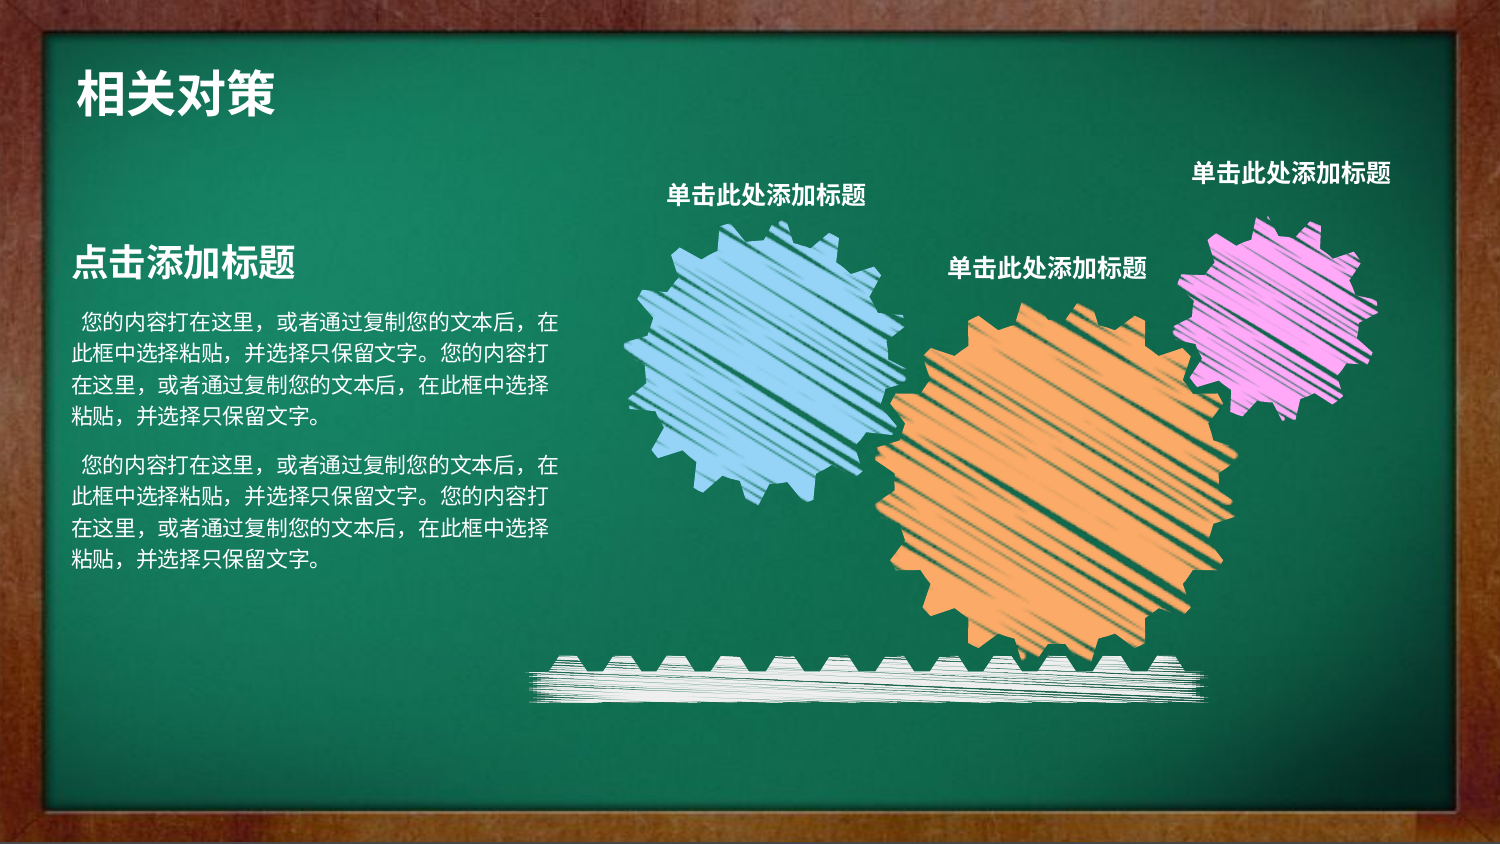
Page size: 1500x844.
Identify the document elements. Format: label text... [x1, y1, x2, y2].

text_box 您的内容打在这里，或者通过复制您的文本后，在此框中选择粘贴，并选择只保留文字。您的内容打在这里，或者通过复制您的文本后，在此框中选择粘贴，并选择只保留文字。 [71, 303, 561, 442]
text_box 点击添加标题 [71, 221, 375, 288]
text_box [622, 218, 911, 508]
text_box 您的内容打在这里，或者通过复制您的文本后，在此框中选择粘贴，并选择只保留文字。您的内容打在这里，或者通过复制您的文本后，在此框中选择粘贴，并选择只保留文字。 [71, 446, 561, 585]
text_box 单击此处添加标题 [927, 245, 1168, 291]
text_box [873, 299, 1239, 665]
text_box 单击此处添加标题 [646, 172, 887, 217]
picture [0, 0, 1500, 842]
text_box [525, 655, 1209, 703]
title 相关对策 [64, 47, 1401, 129]
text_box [1171, 215, 1379, 422]
text_box 单击此处添加标题 [1171, 150, 1412, 195]
